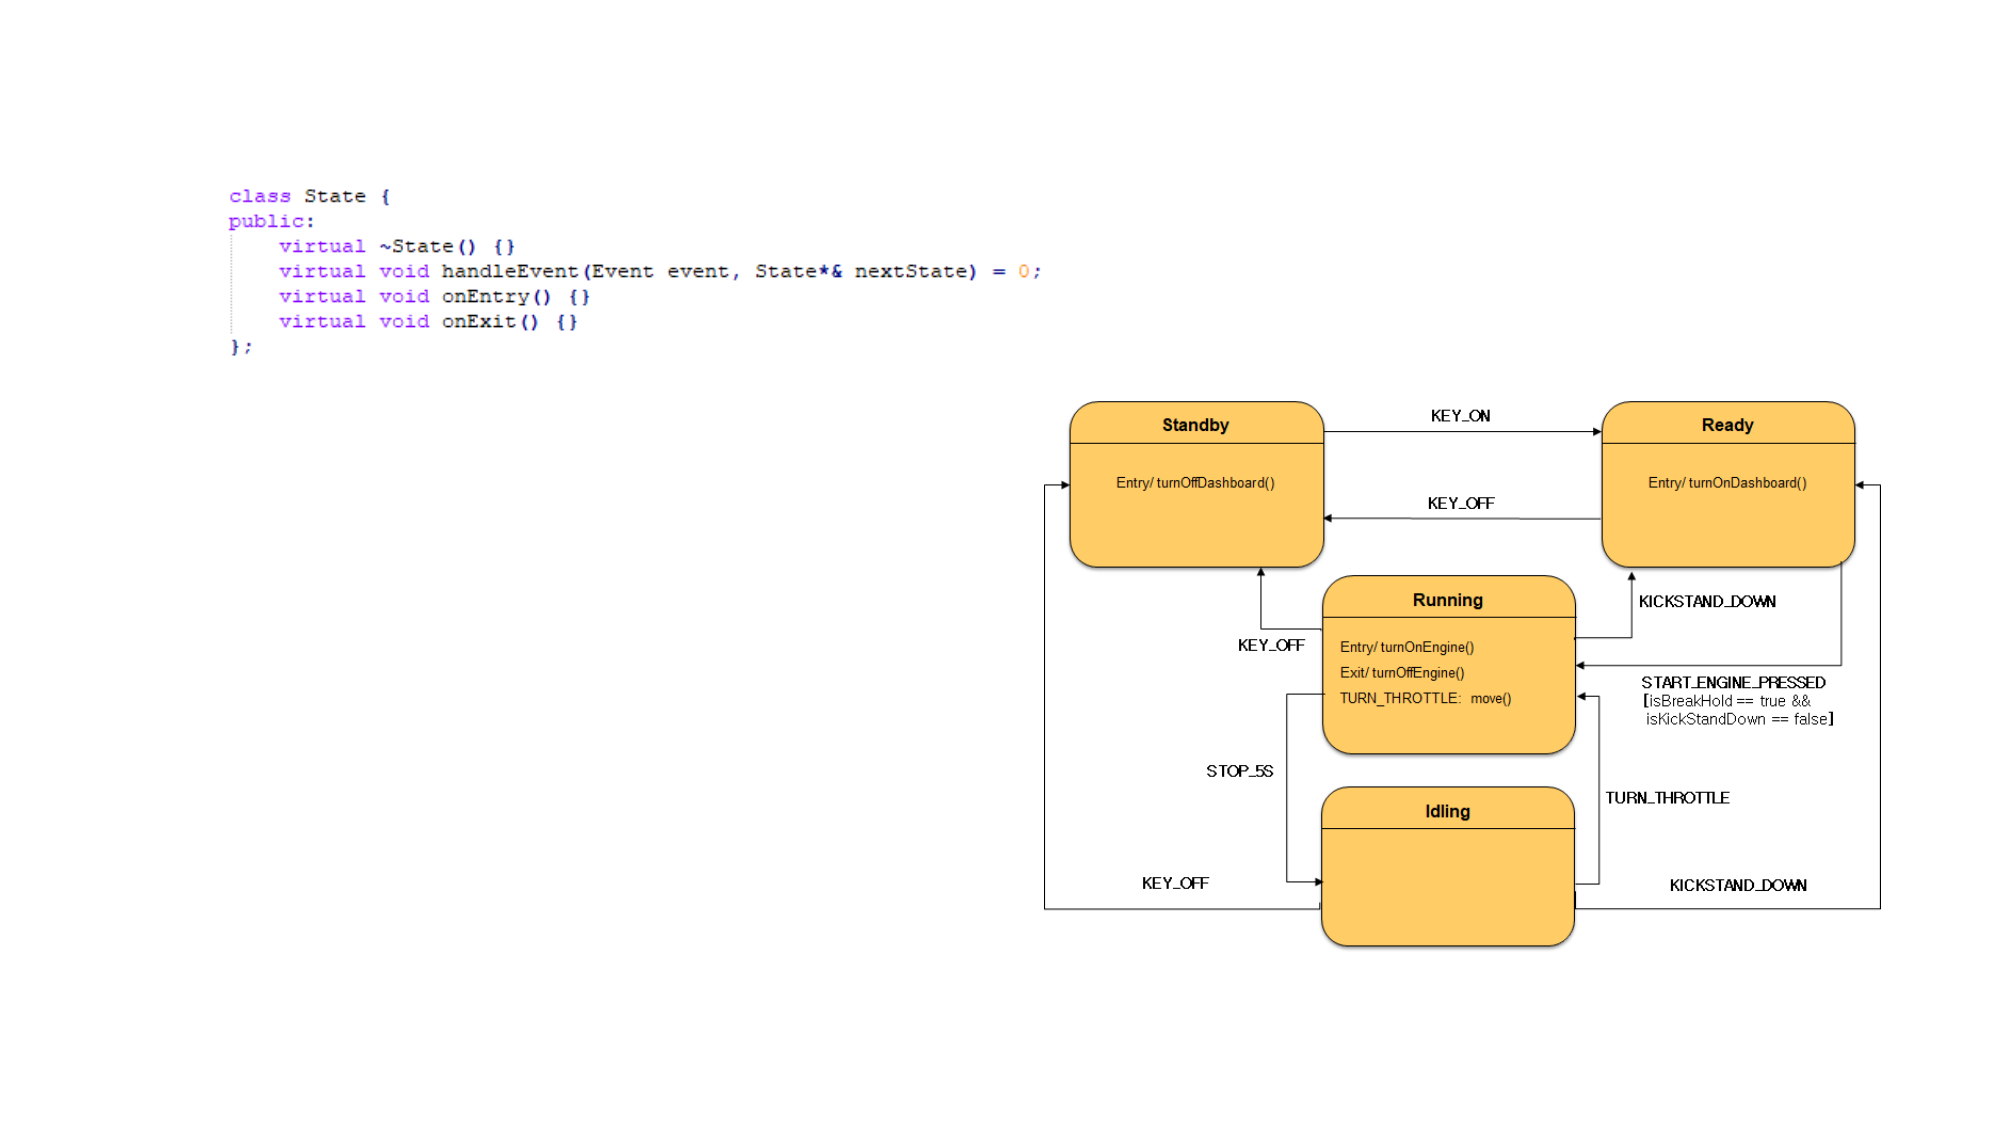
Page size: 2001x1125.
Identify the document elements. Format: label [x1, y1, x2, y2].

picture [1044, 398, 1881, 954]
picture [212, 171, 1062, 373]
